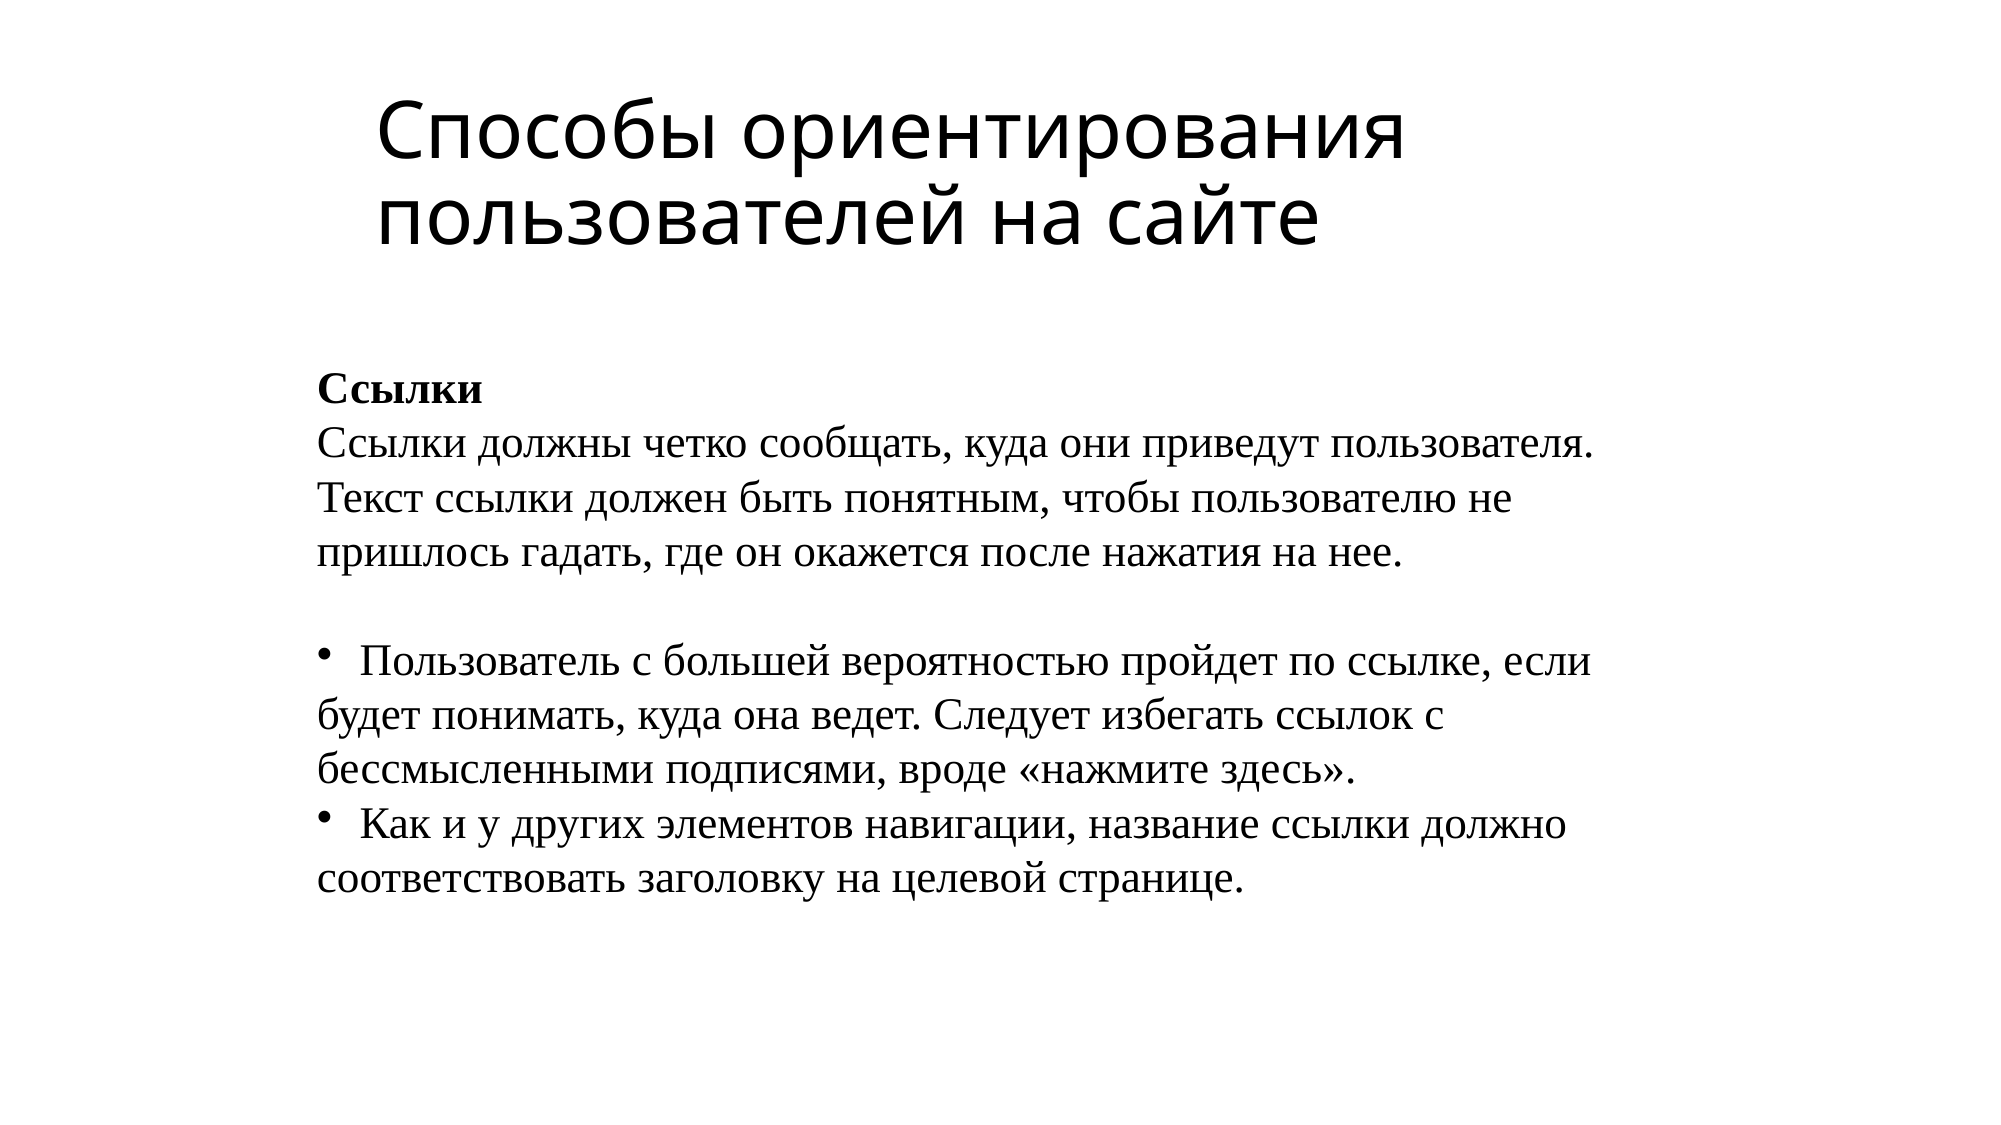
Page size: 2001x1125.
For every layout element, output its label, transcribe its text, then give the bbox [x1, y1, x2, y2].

title Способы ориентирования пользователей на сайте [360, 83, 1642, 270]
text_box Ссылки Ссылки должны четко сообщать, куда они приведут пользователя. Текст ссылки должен быть понятным, чтобы пользователю не пришлось гадать, где он окажется после нажатия на нее. Пользователь с большей вероятностью пройдет по ссылке, если будет понимать, куда она ведет. Следует избегать ссылок с бессмысленными подписями, вроде «нажмите здесь». Как и у других элементов навигации, название ссылки должно соответствовать заголовку на целевой странице. [303, 348, 1697, 966]
